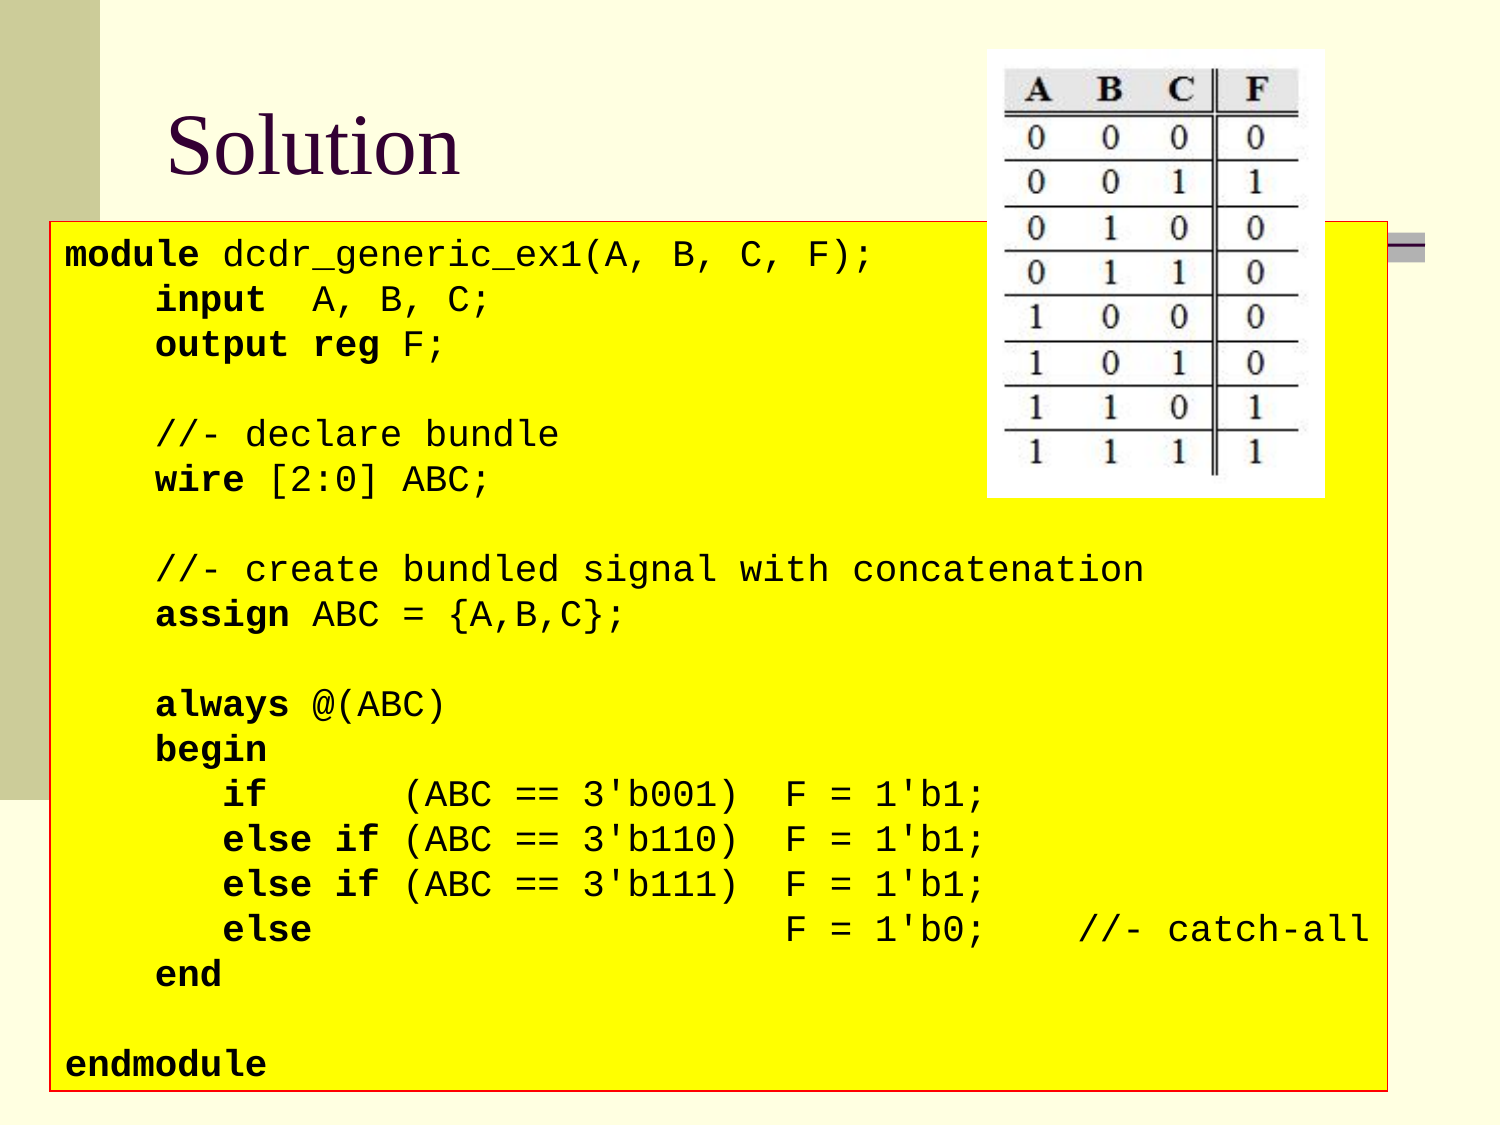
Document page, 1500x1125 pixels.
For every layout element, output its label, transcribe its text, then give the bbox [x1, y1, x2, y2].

text_box module dcdr_generic_ex1(A, B, C, F); input A, B, C; output reg F; //- declare bundle wire [2:0] ABC; //- create bundled signal with concatenation assign ABC = {A,B,C}; always @(ABC) begin if (ABC == 3'b001) F = 1'b1; else if (ABC == 3'b110) F = 1'b1; else if (ABC == 3'b111) F = 1'b1; else F = 1'b0; //- catch-all end endmodule [49, 221, 1388, 1092]
picture [987, 49, 1326, 499]
title Solution [150, 45, 1425, 234]
